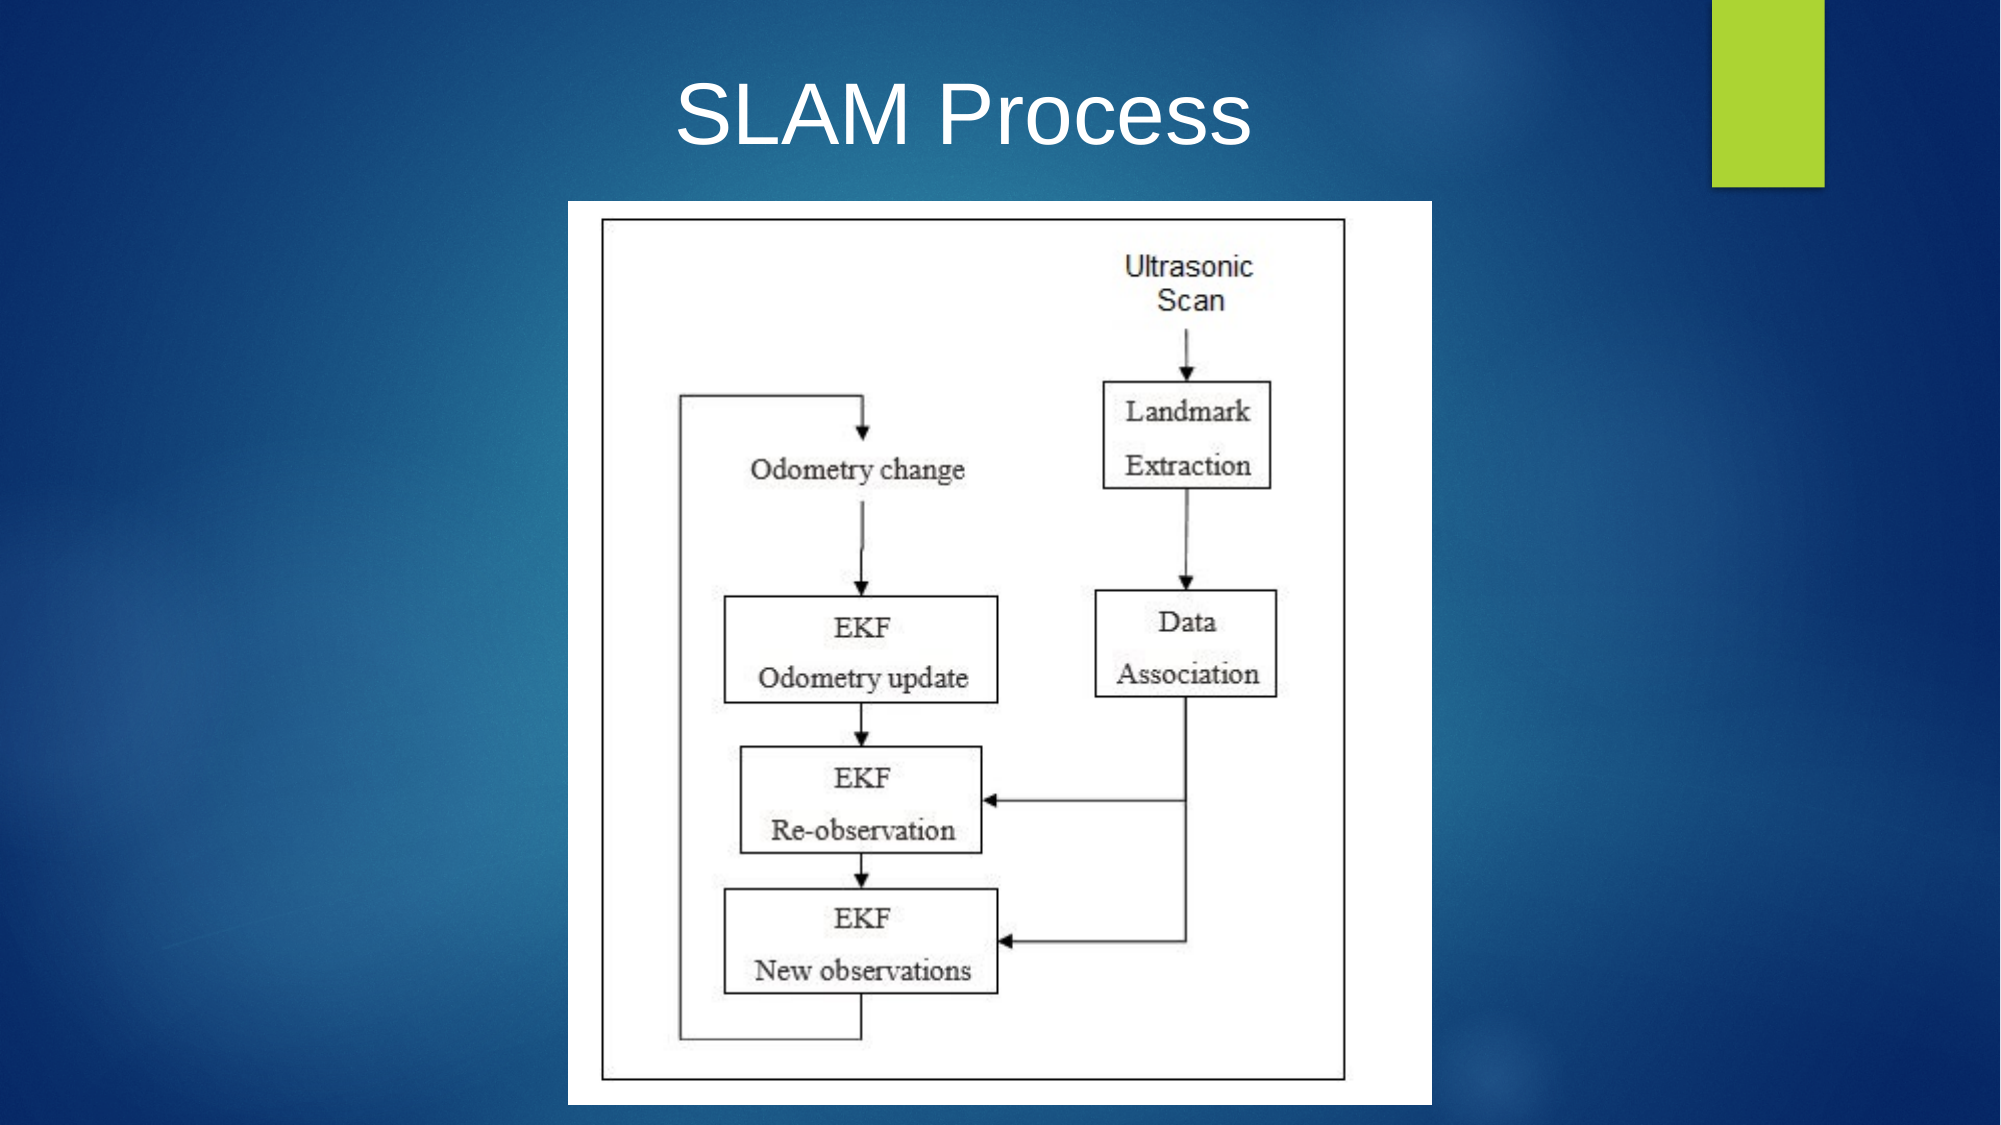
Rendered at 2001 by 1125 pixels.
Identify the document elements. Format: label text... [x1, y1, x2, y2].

picture [0, 0, 2001, 1125]
text_box SLAM Process [659, 42, 1341, 199]
